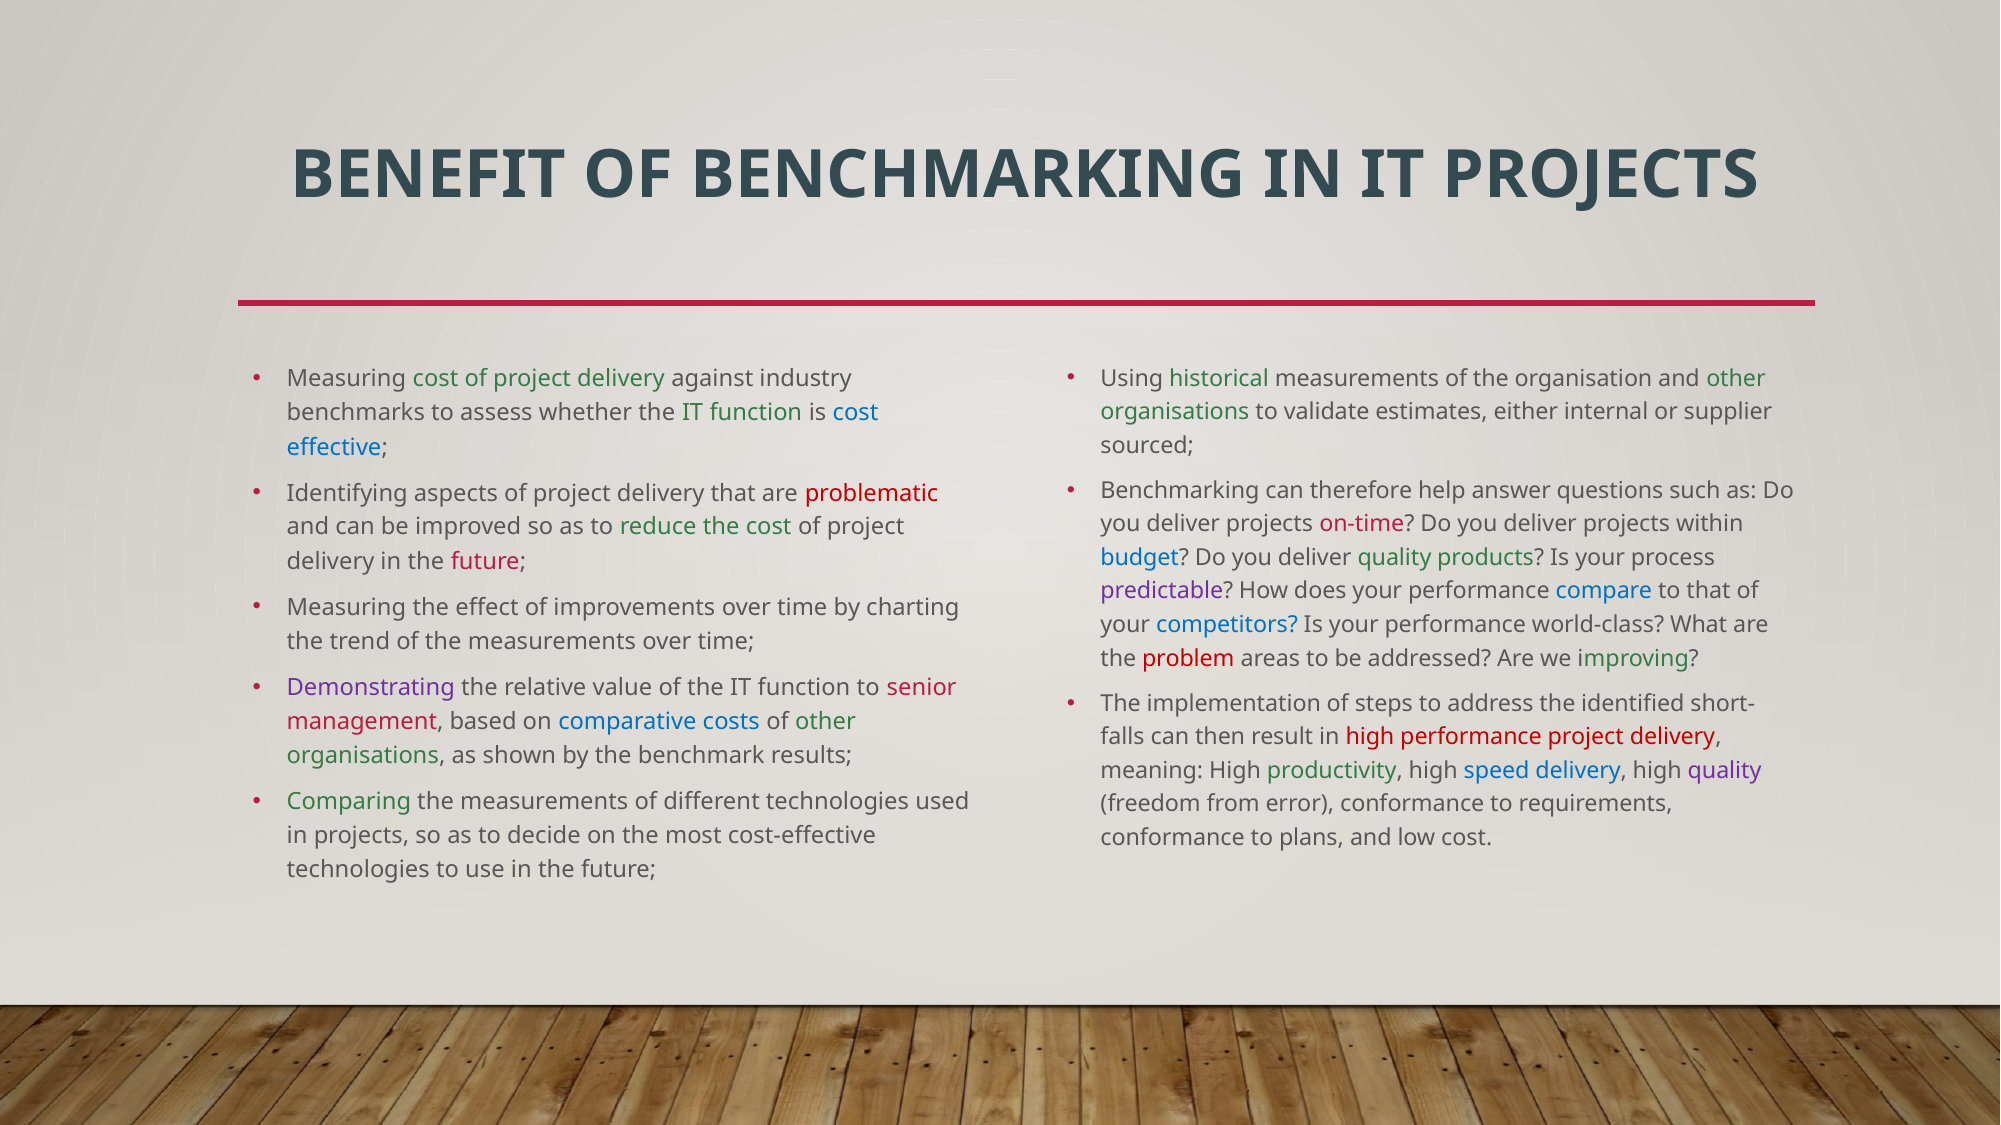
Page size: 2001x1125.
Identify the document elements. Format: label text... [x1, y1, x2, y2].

title Benefit of Benchmarking in IT projects [237, 131, 1814, 306]
list Using historical measurements of the organisation and other organisations to validate estimates, either internal or supplier sourced; Benchmarking can therefore help answer questions such as: Do you deliver projects on-time? Do you deliver projects within budget? Do you deliver quality products? Is your process predictable? How does your performance compare to that of your competitors? Is your performance world-class? What are the problem areas to be addressed? Are we improving? The implementation of steps to address the identified short-falls can then result in high performance project delivery, meaning: High productivity, high speed delivery, high quality (freedom from error), conformance to requirements, conformance to plans, and low cost. [1051, 349, 1814, 896]
picture [0, 1005, 2000, 1125]
list Measuring cost of project delivery against industry benchmarks to assess whether the IT function is cost effective; Identifying aspects of project delivery that are problematic and can be improved so as to reduce the cost of project delivery in the future; Measuring the effect of improvements over time by charting the trend of the measurements over time; Demonstrating the relative value of the IT function to senior management, based on comparative costs of other organisations, as shown by the benchmark results; Comparing the measurements of different technologies used in projects, so as to decide on the most cost-effective technologies to use in the future; [237, 349, 1000, 898]
